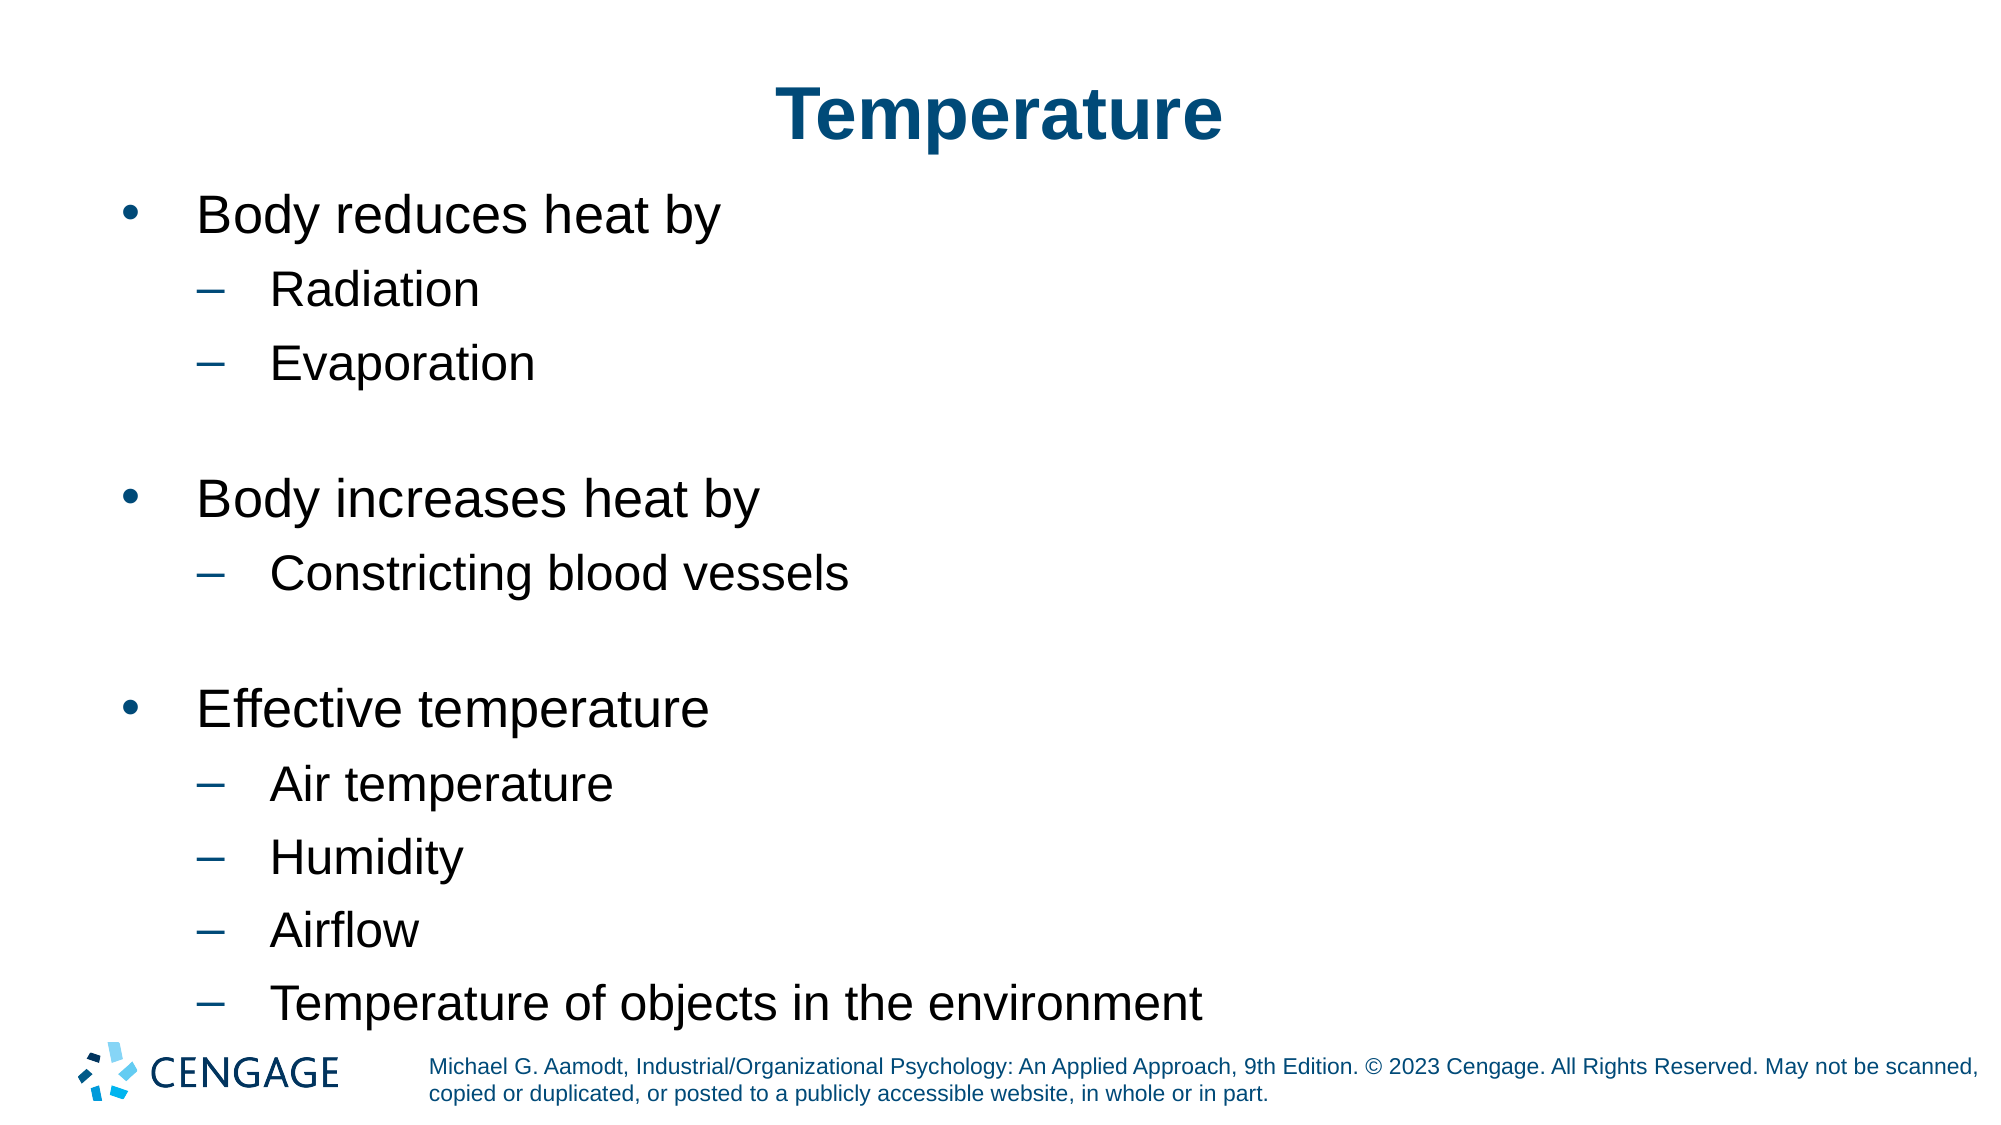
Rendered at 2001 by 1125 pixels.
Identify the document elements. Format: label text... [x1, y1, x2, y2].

picture [78, 1042, 338, 1101]
list Body reduces heat by Radiation Evaporation Body increases heat by Constricting blood vessels Effective temperature Air temperature Humidity Airflow Temperature of objects in the environment [121, 178, 1880, 967]
title Temperature [137, 59, 1863, 171]
